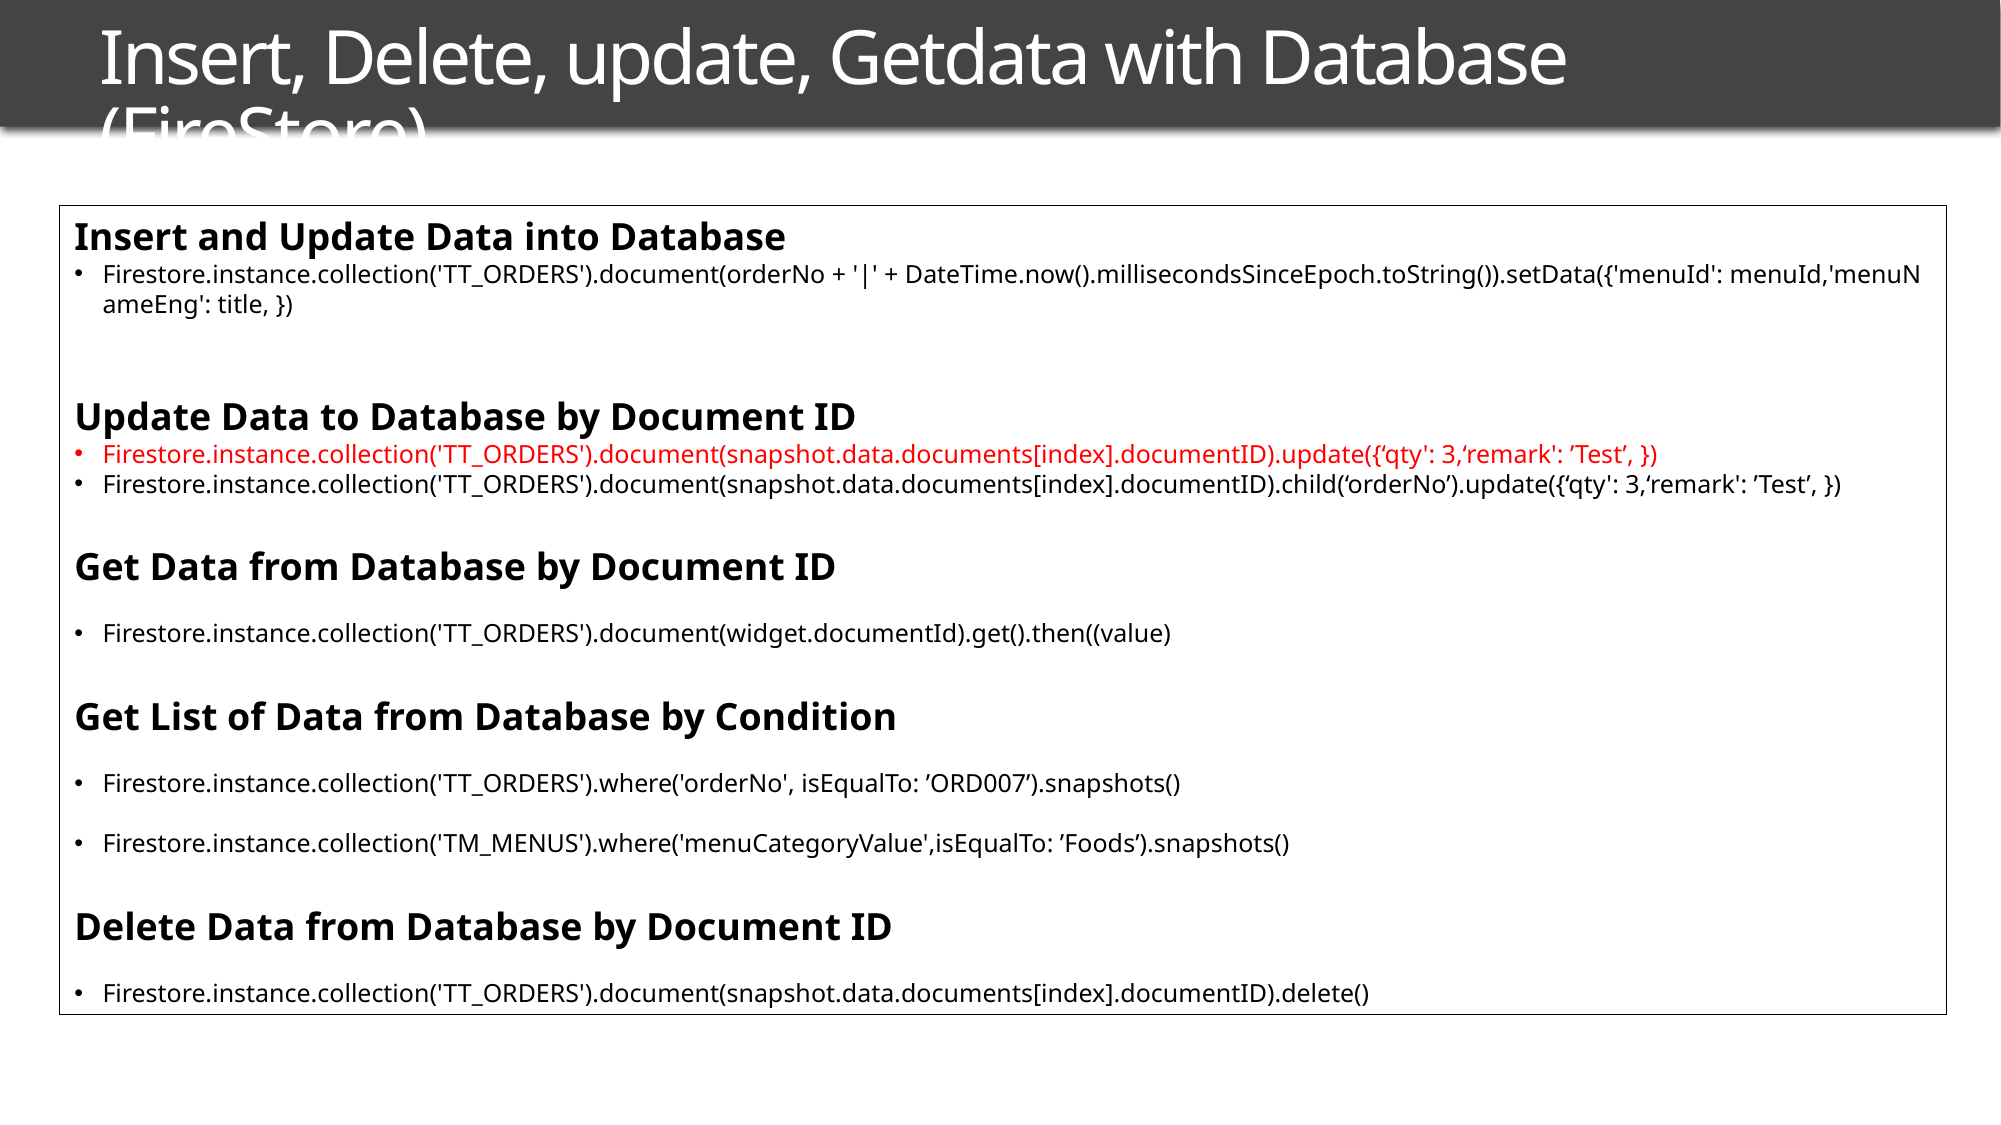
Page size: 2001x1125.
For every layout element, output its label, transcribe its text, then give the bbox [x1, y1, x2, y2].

text_box Insert and Update Data into Database Firestore.instance.collection('TT_ORDERS').document(orderNo + '|' + DateTime.now().millisecondsSinceEpoch.toString()).setData({'menuId': menuId,'menuNameEng': title, }) Update Data to Database by Document ID Firestore.instance.collection('TT_ORDERS').document(snapshot.data.documents[index].documentID).update({‘qty': 3,‘remark': ’Test’, }) Firestore.instance.collection('TT_ORDERS').document(snapshot.data.documents[index].documentID).child(‘orderNo’).update({‘qty': 3,‘remark': ’Test’, }) Get Data from Database by Document ID Firestore.instance.collection('TT_ORDERS').document(widget.documentId).get().then((value) Get List of Data from Database by Condition Firestore.instance.collection('TT_ORDERS').where('orderNo', isEqualTo: ’ORD007’).snapshots() Firestore.instance.collection('TM_MENUS').where('menuCategoryValue',isEqualTo: ’Foods’).snapshots() Delete Data from Database by Document ID Firestore.instance.collection('TT_ORDERS').document(snapshot.data.documents[index].documentID).delete() [59, 205, 1947, 1015]
title Insert, Delete, update, Getdata with Database (FireStore) [99, 23, 1900, 107]
